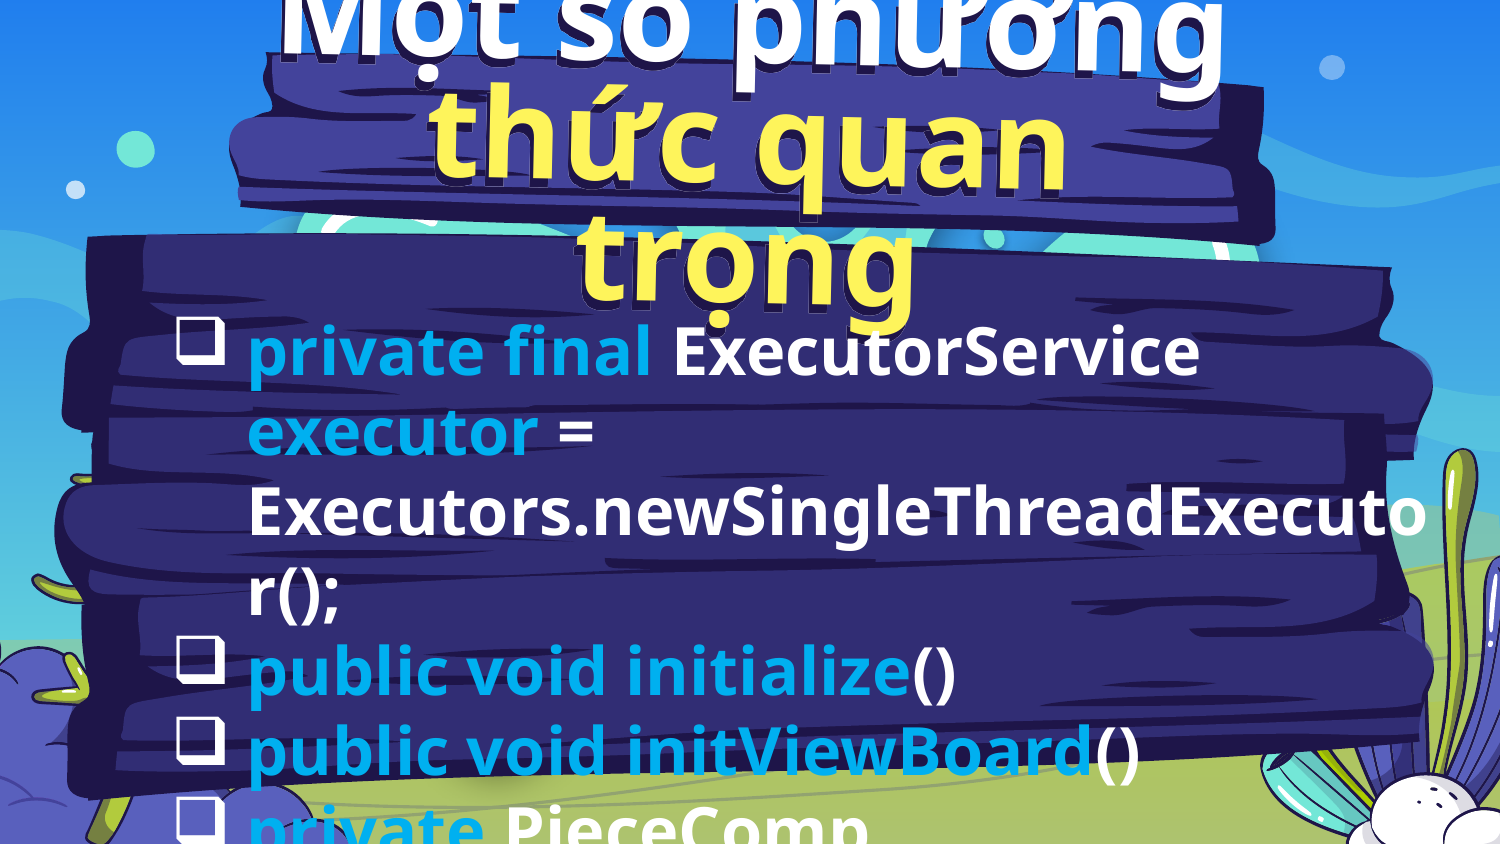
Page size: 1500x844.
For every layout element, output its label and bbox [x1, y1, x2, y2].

text_box [116, 130, 155, 168]
text_box [1319, 55, 1346, 81]
text_box [221, 59, 1279, 236]
subtitle [1455, 294, 1463, 471]
text_box [65, 180, 86, 200]
text_box [49, 215, 1450, 802]
